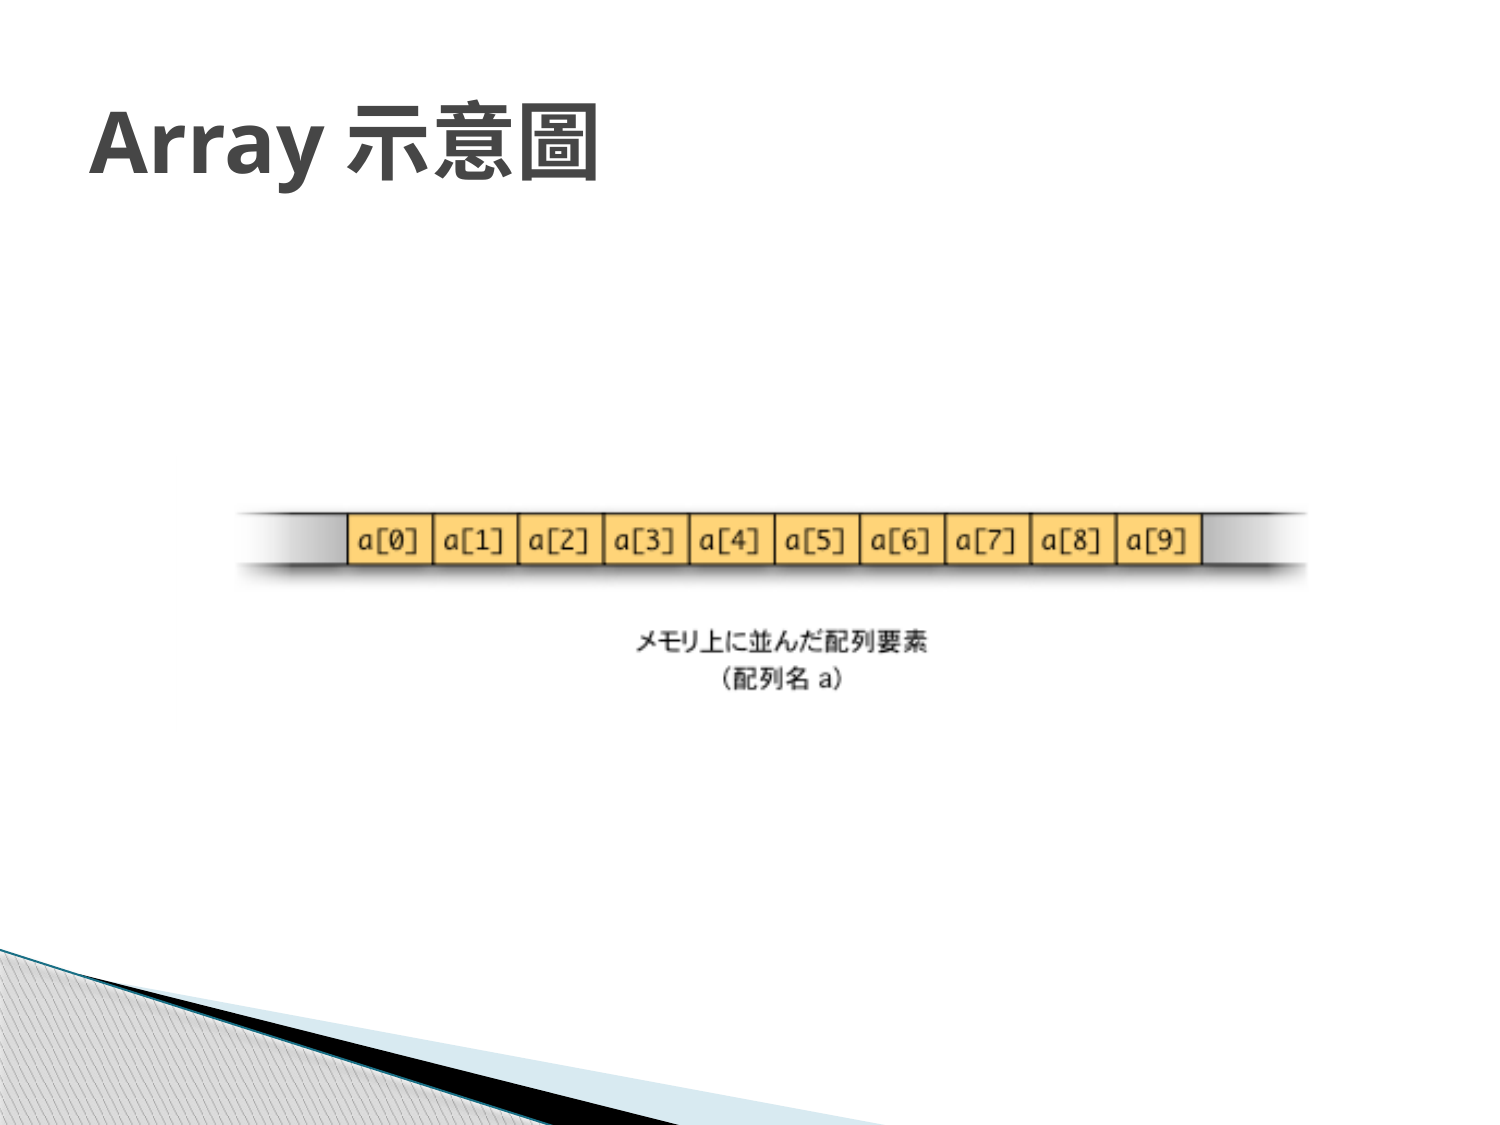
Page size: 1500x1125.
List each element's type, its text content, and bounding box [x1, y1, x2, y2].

title Array示意圖 [75, 45, 1425, 233]
picture [175, 456, 1378, 732]
